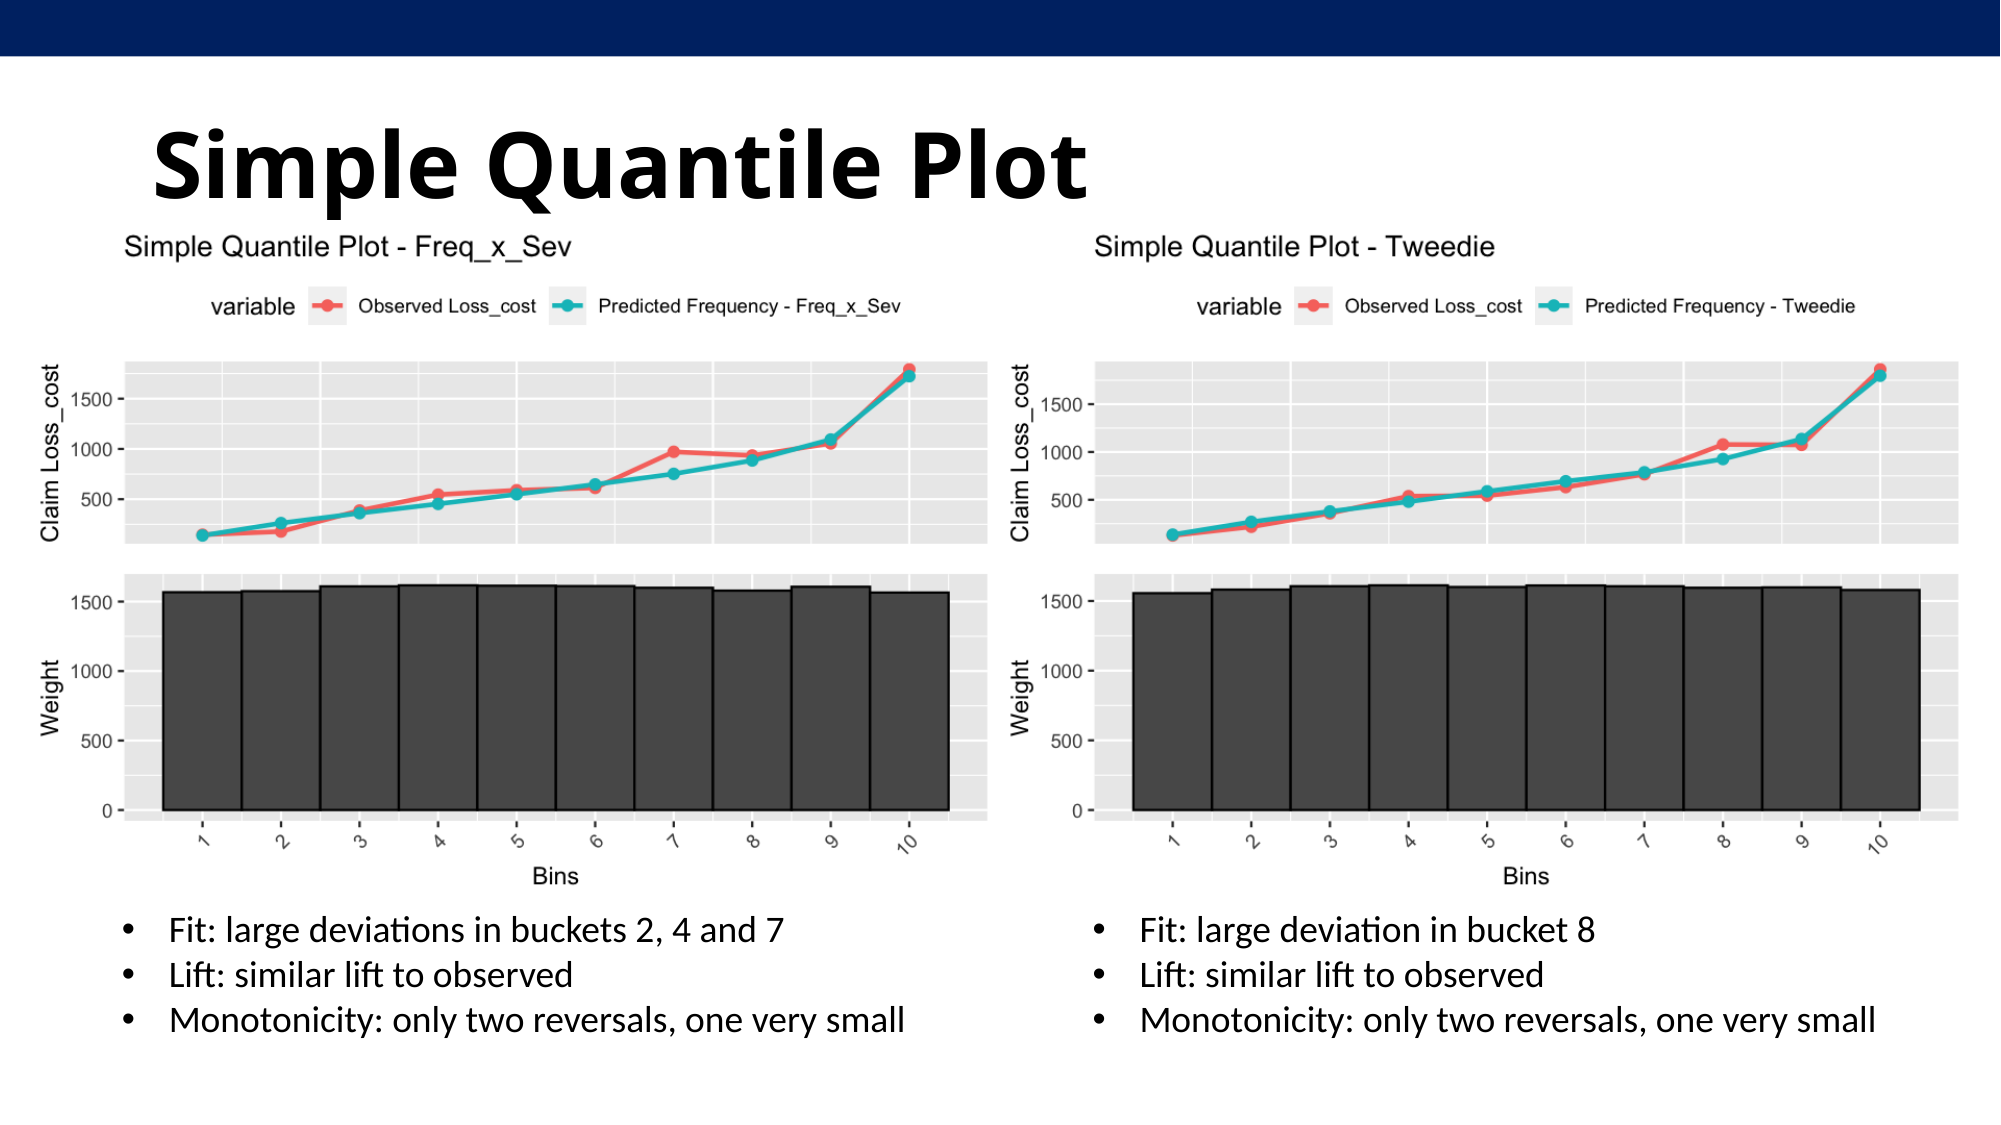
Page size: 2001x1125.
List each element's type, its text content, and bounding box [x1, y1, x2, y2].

picture [999, 223, 1971, 901]
title Simple Quantile Plot [137, 59, 1863, 223]
text_box Fit: large deviation in bucket 8 Lift: similar lift to observed Monotonicity: only two reversals, one very small [1077, 898, 2000, 1125]
text_box Fit: large deviations in buckets 2, 4 and 7 Lift: similar lift to observed Monotonicity: only two reversals, one very small [107, 901, 1077, 1093]
text_box [0, 0, 2000, 57]
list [29, 223, 999, 901]
